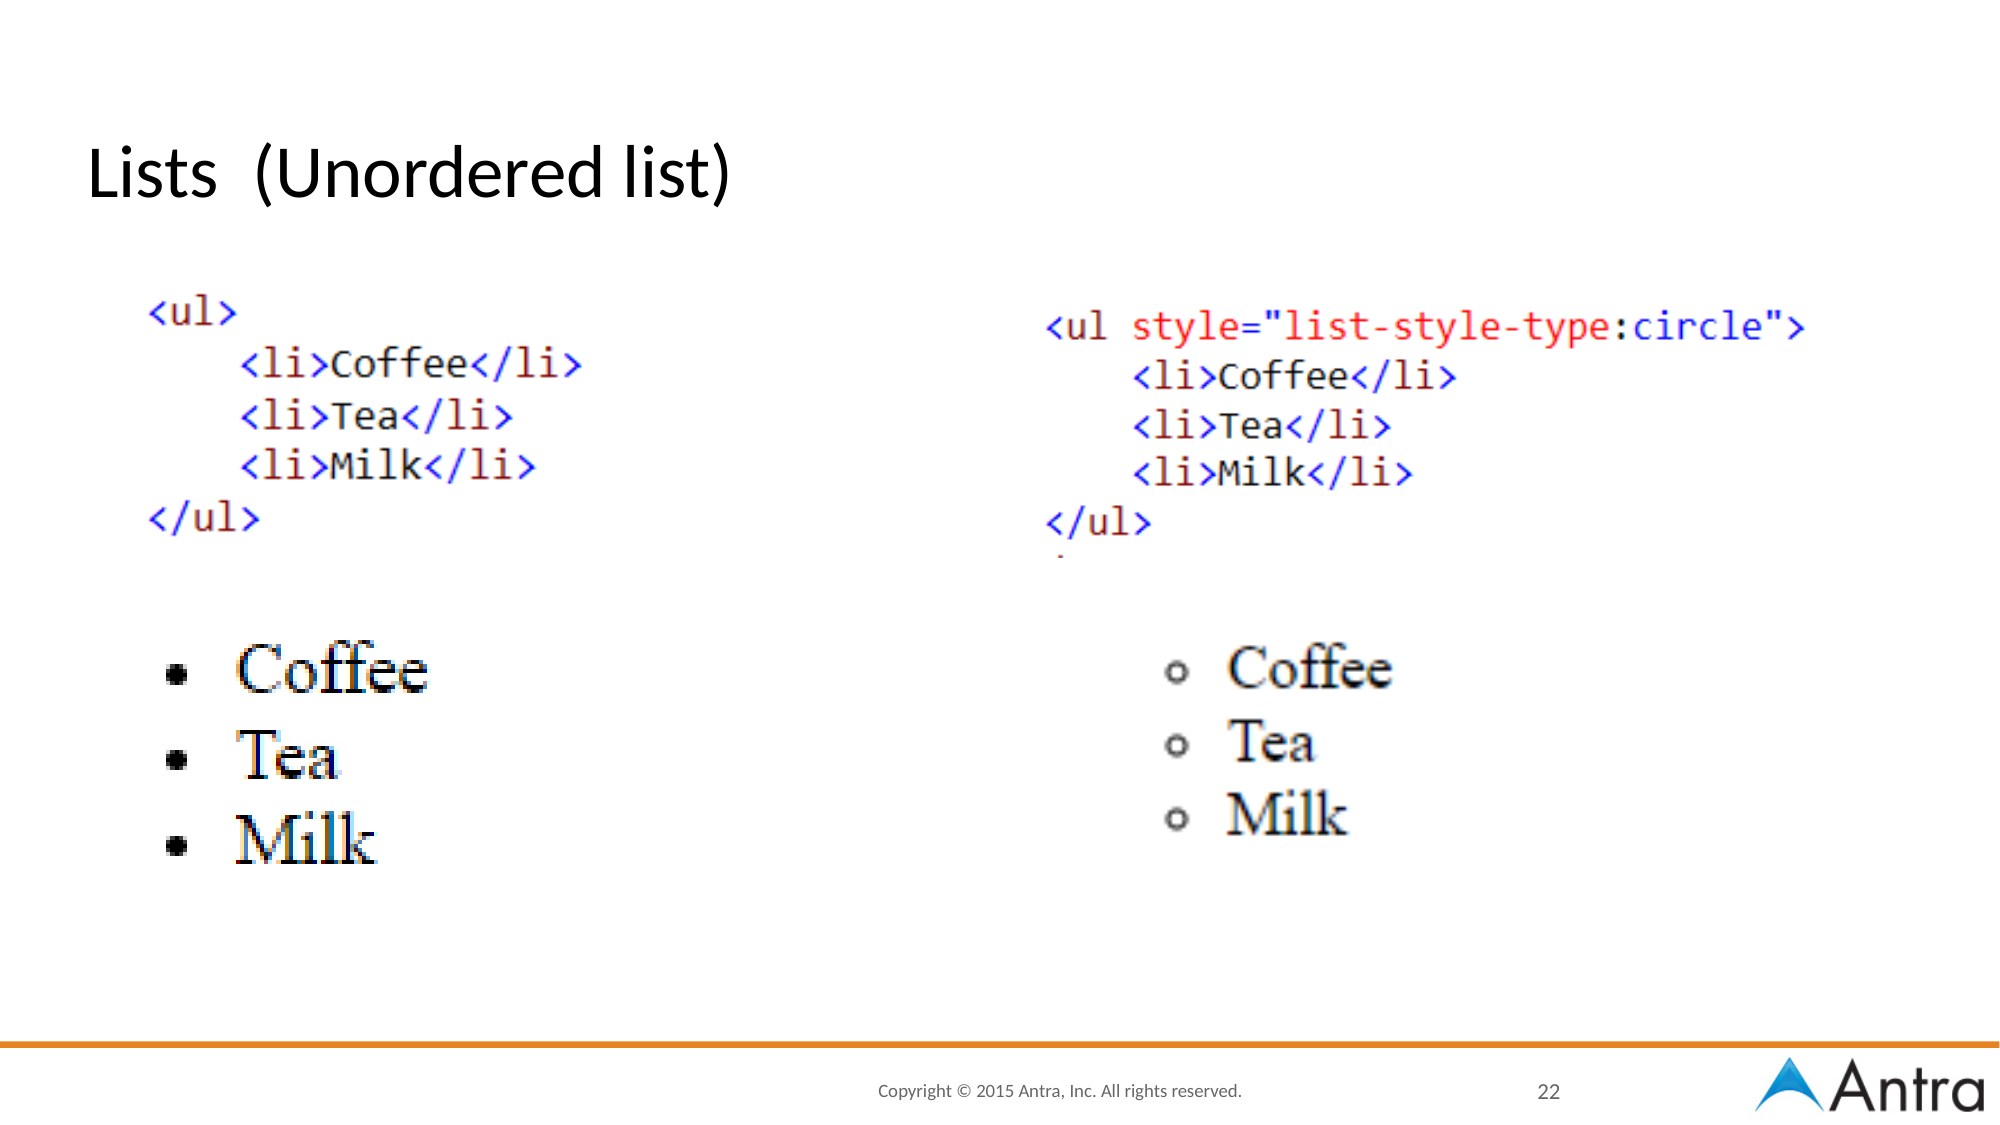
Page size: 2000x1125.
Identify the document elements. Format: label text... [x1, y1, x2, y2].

picture [1041, 303, 1818, 558]
picture [121, 616, 489, 931]
title Lists (Unordered list) [87, 66, 1913, 213]
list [121, 275, 608, 554]
picture [1744, 1048, 1994, 1122]
picture [1131, 616, 1446, 878]
slide_number 22 [1498, 1075, 1561, 1106]
